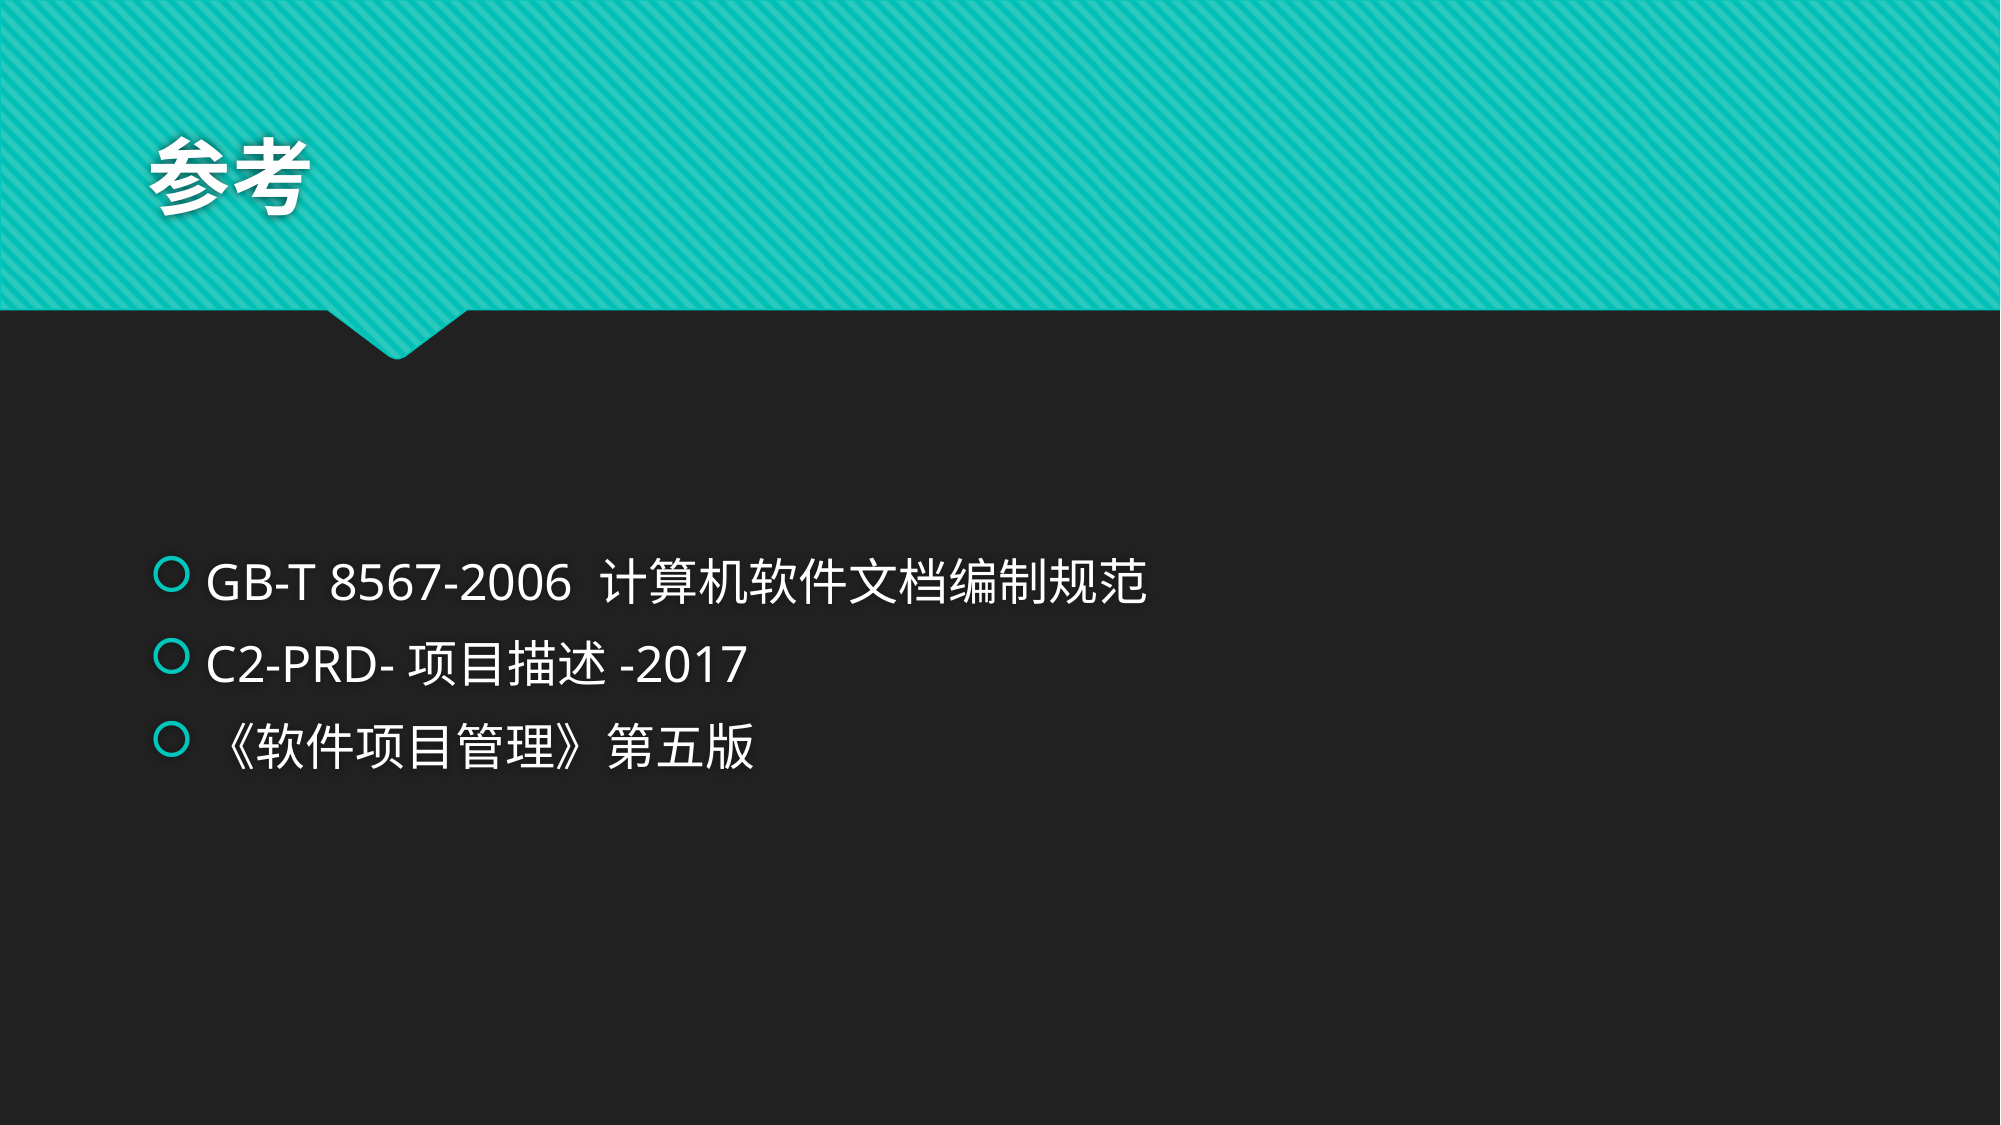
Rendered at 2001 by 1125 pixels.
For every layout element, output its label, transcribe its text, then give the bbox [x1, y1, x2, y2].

title 参考 [132, 73, 1868, 233]
list GB-T 8567-2006 计算机软件文档编制规范 C2-PRD-项目描述-2017 《软件项目管理》第五版 [134, 364, 1866, 962]
